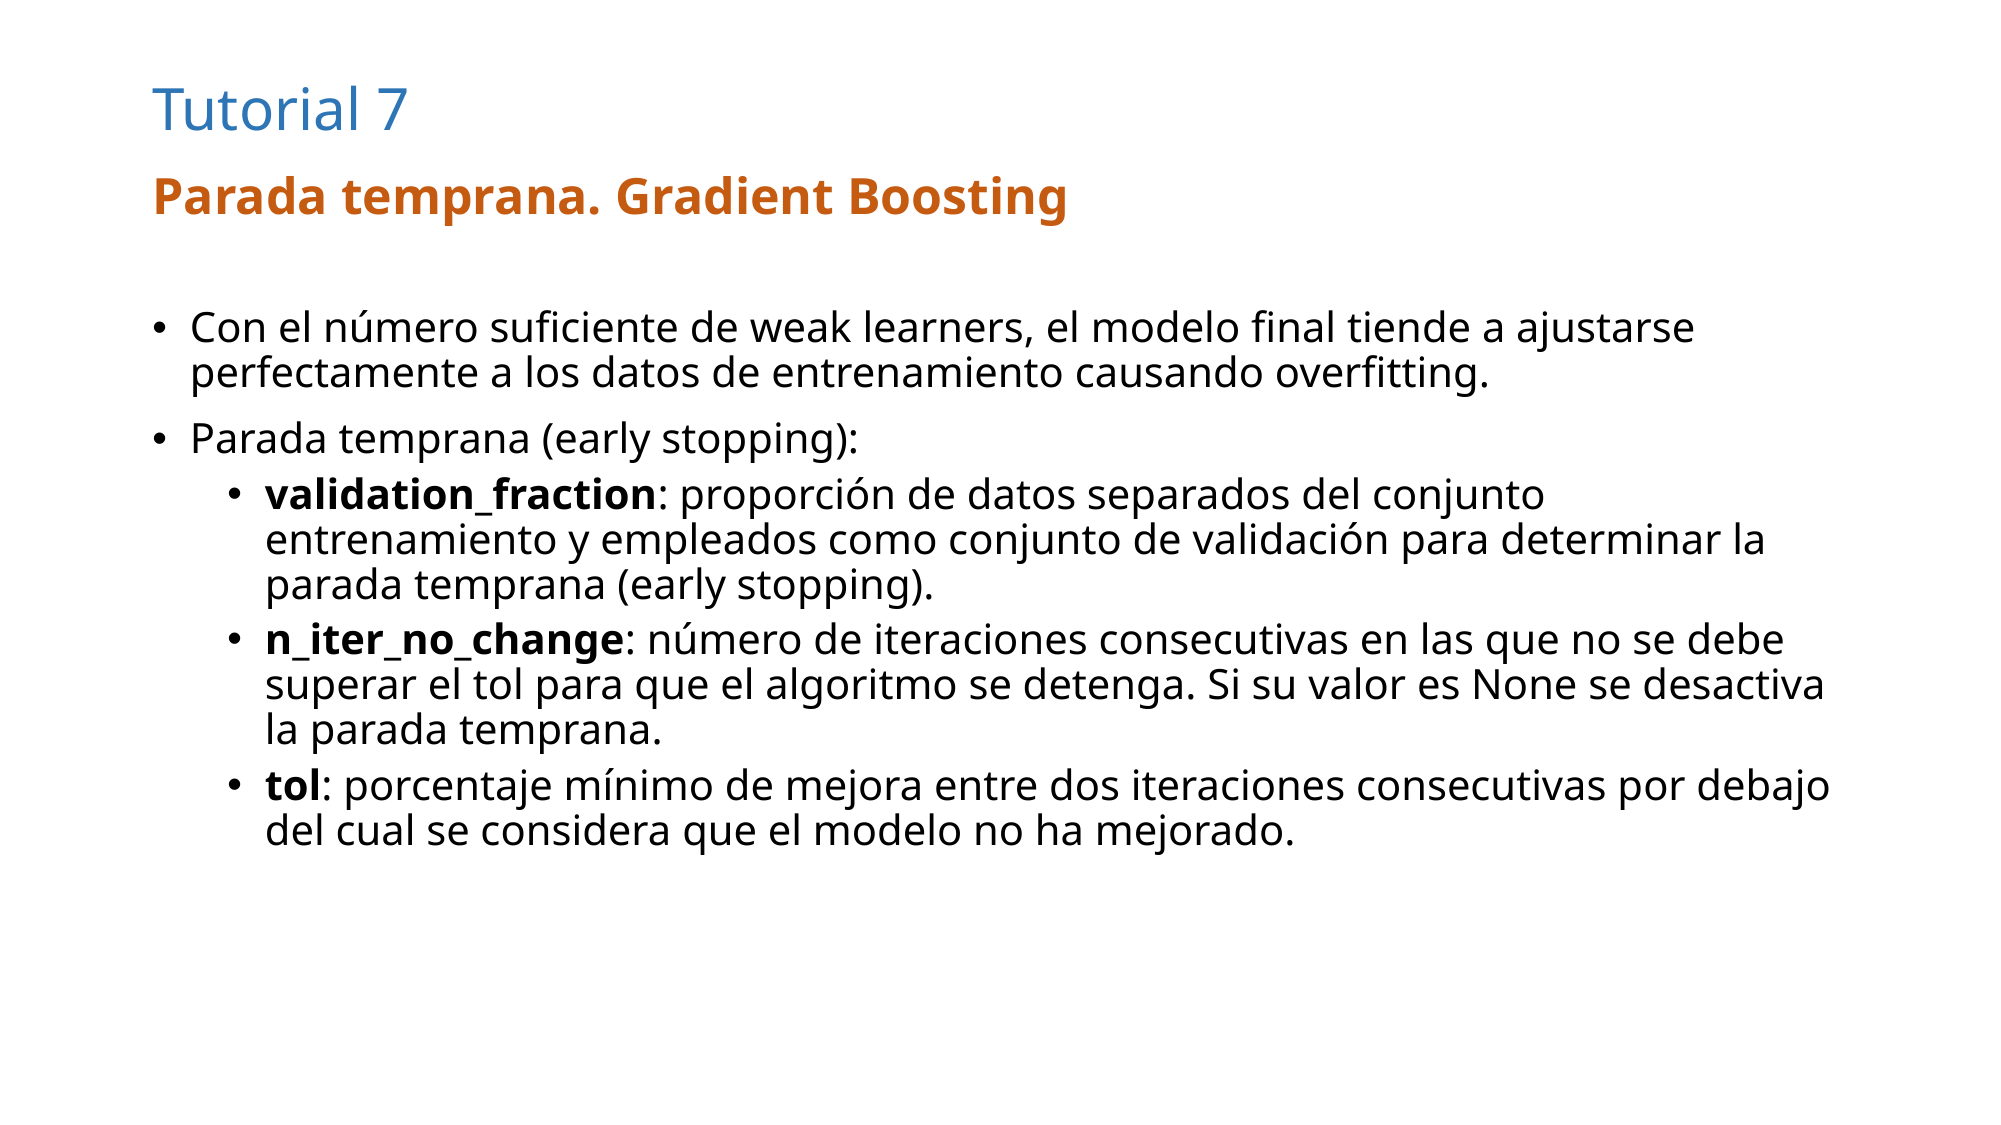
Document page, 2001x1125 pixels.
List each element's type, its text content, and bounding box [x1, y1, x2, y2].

title Tutorial 7 [137, 59, 1863, 163]
list Con el número suficiente de weak learners, el modelo final tiende a ajustarse perfectamente a los datos de entrenamiento causando overfitting. Parada temprana (early stopping): validation_fraction: proporción de datos separados del conjunto entrenamiento y empleados como conjunto de validación para determinar la parada temprana (early stopping). n_iter_no_change: número de iteraciones consecutivas en las que no se debe superar el tol para que el algoritmo se detenga. Si su valor es None se desactiva la parada temprana. tol: porcentaje mínimo de mejora entre dos iteraciones consecutivas por debajo del cual se considera que el modelo no ha mejorado. [137, 299, 1863, 1014]
list Parada temprana. Gradient Boosting [137, 163, 1863, 299]
